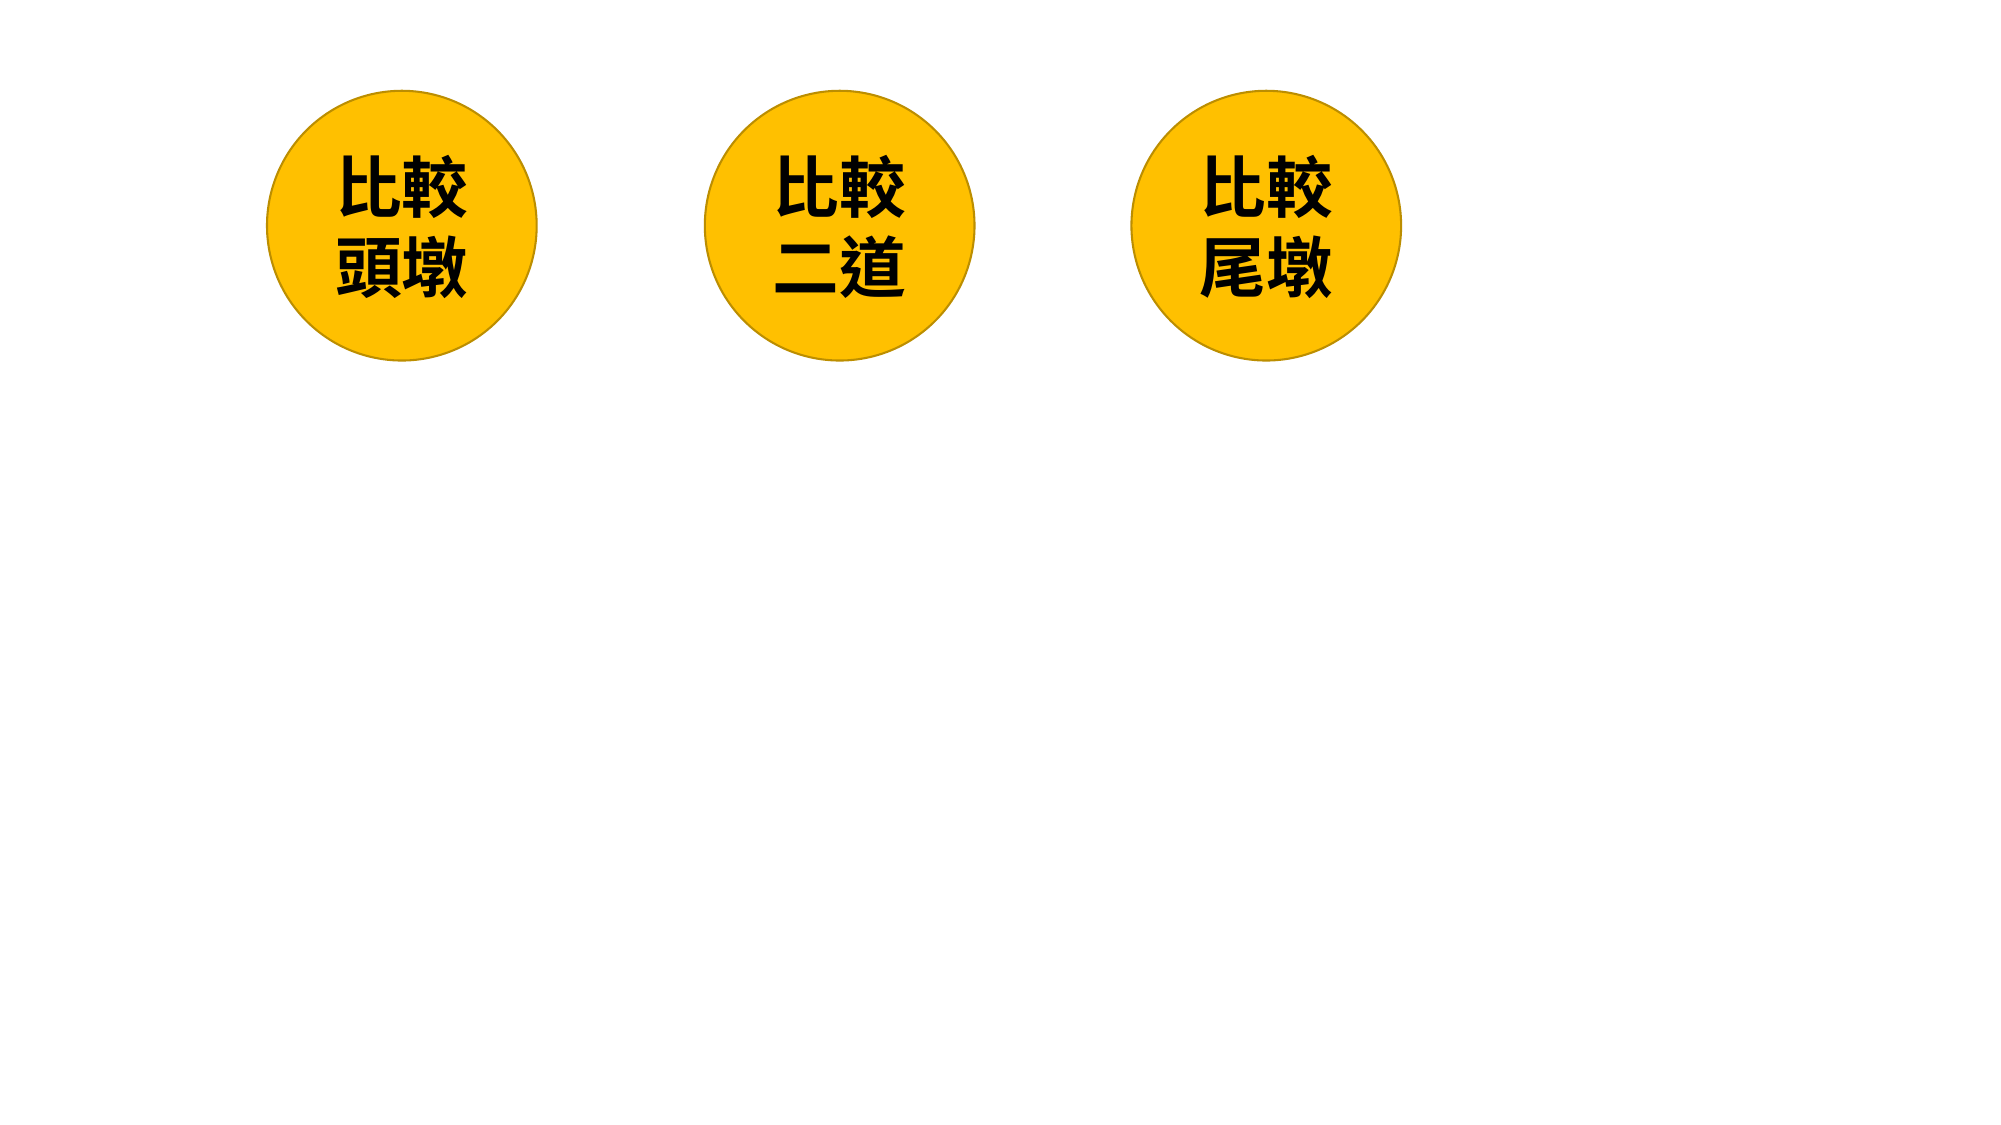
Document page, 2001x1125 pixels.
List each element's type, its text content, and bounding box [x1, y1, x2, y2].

text_box 比較 二道 [703, 89, 976, 362]
text_box 比較 尾墩 [1130, 89, 1403, 362]
text_box 比較 頭墩 [265, 89, 538, 362]
